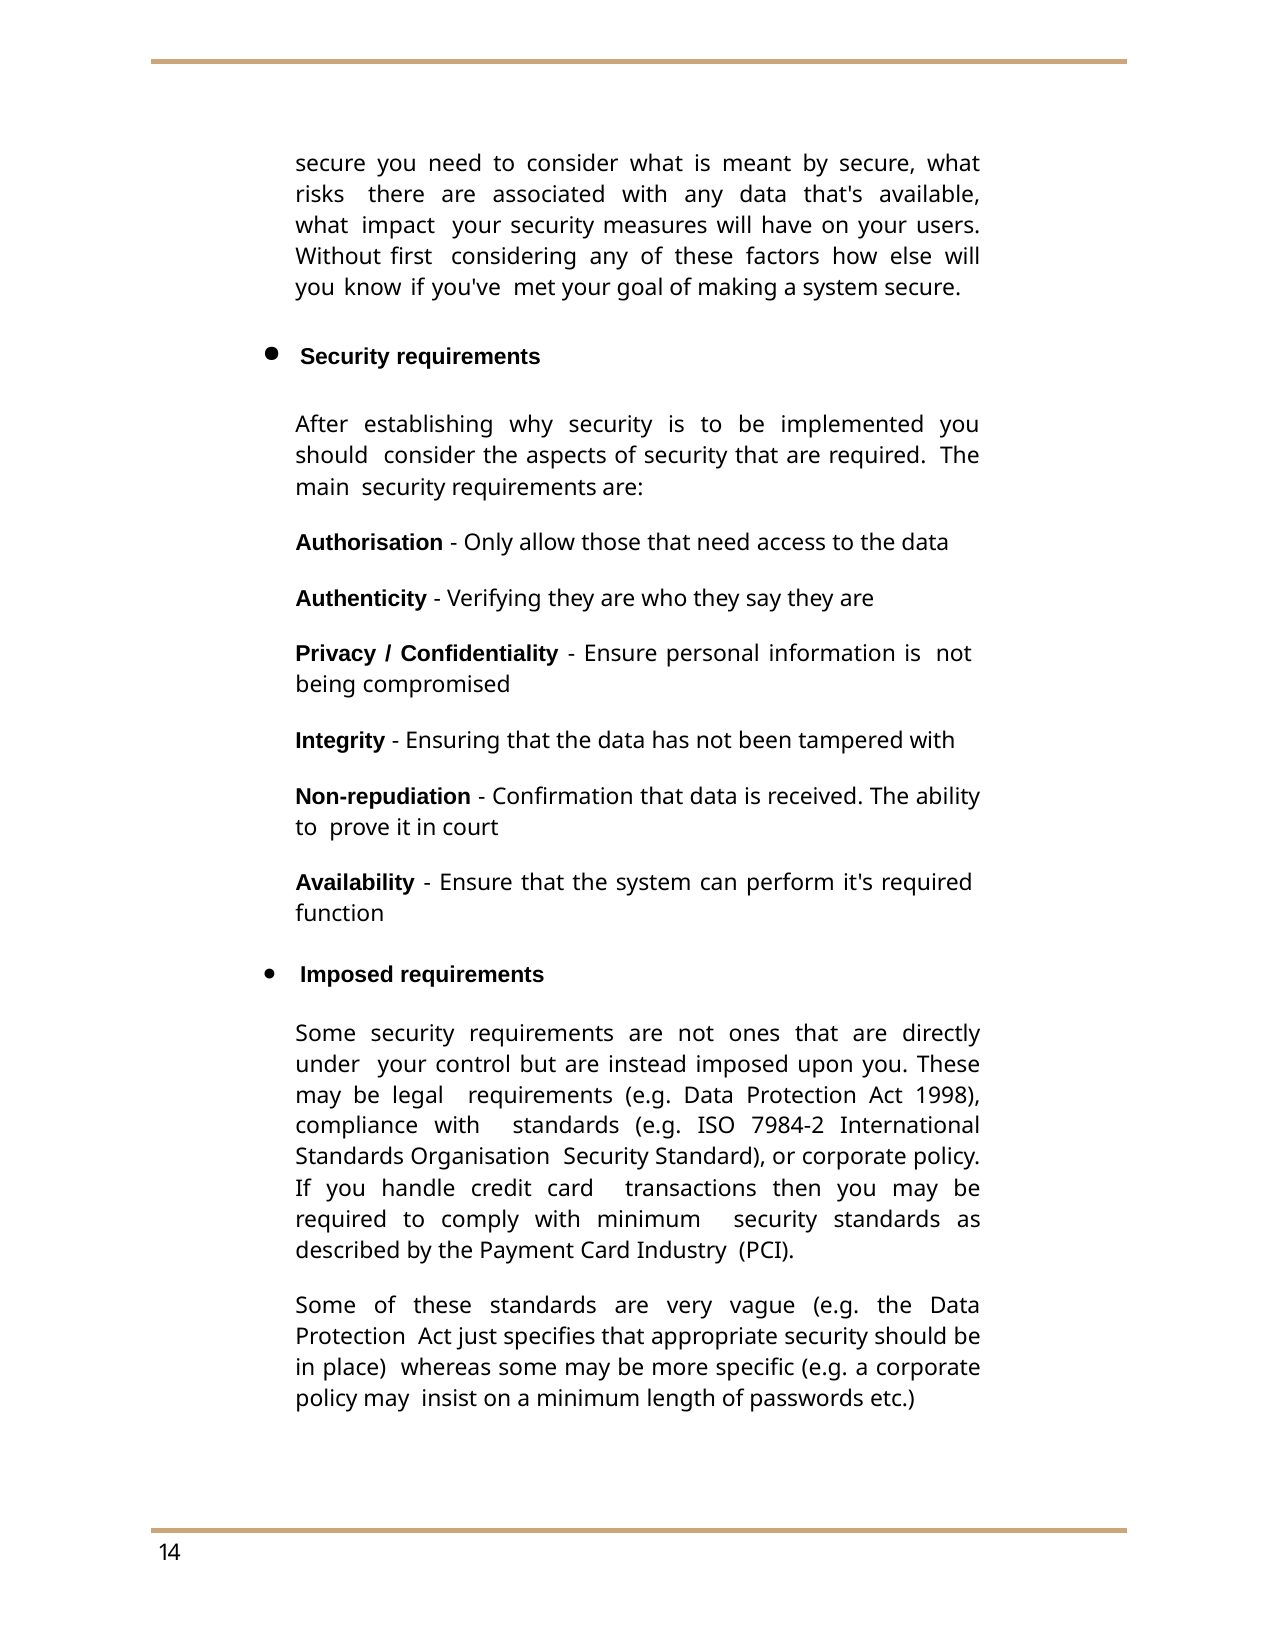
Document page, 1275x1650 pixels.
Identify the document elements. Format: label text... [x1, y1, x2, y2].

text_box secure you need to consider what is meant by secure, what risks there are associated with any data that's available, what impact your security measures will have on your users. Without first considering any of these factors how else will you know if you've met your goal of making a system secure. Security requirements After establishing why security is to be implemented you should consider the aspects of security that are required. The main security requirements are: Authorisation - Only allow those that need access to the data Authenticity - Verifying they are who they say they are Privacy / Confidentiality - Ensure personal information is not being compromised Integrity - Ensuring that the data has not been tampered with Non-repudiation - Confirmation that data is received. The ability to prove it in court Availability - Ensure that the system can perform it's required function Imposed requirements Some security requirements are not ones that are directly under your control but are instead imposed upon you. These may be legal requirements (e.g. Data Protection Act 1998), compliance with standards (e.g. ISO 7984-2 International Standards Organisation Security Standard), or corporate policy. If you handle credit card transactions then you may be required to comply with minimum security standards as described by the Payment Card Industry (PCI). Some of these standards are very vague (e.g. the Data Protection Act just specifies that appropriate security should be in place) whereas some may be more specific (e.g. a corporate policy may insist on a minimum length of passwords etc.) [260, 143, 982, 1411]
slide_number 14 [151, 1541, 183, 1650]
picture [151, 1527, 1127, 1533]
picture [151, 59, 1127, 64]
